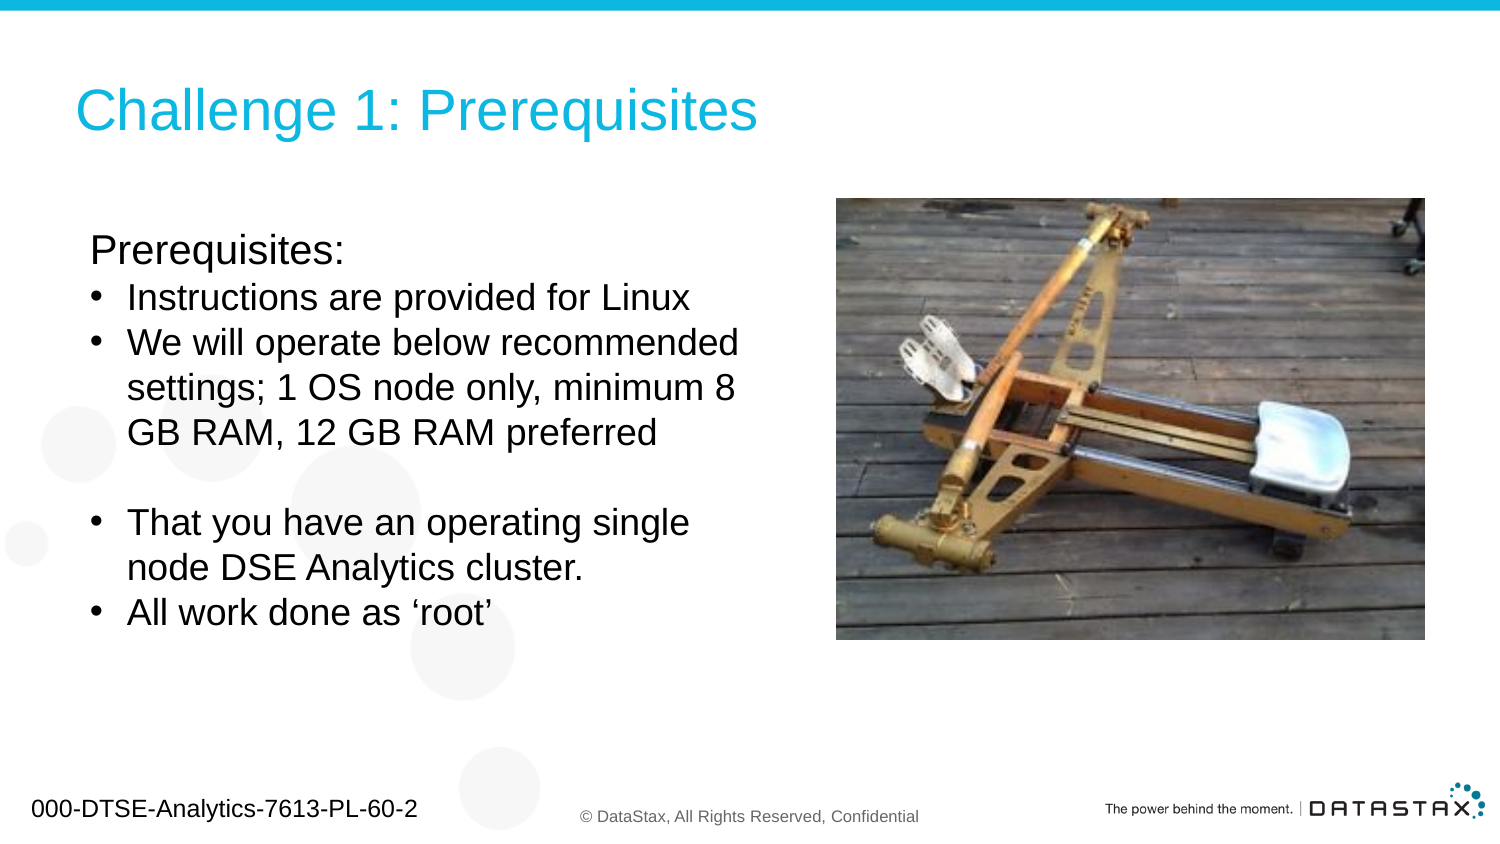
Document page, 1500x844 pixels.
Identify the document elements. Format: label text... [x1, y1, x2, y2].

title Challenge 1: Prerequisites [75, 68, 1425, 159]
picture [1090, 767, 1500, 834]
text_box Prerequisites: Instructions are provided for Linux We will operate below recommended settings; 1 OS node only, minimum 8 GB RAM, 12 GB RAM preferred That you have an operating single node DSE Analytics cluster. All work done as ‘root’ [74, 215, 778, 667]
picture [836, 198, 1426, 640]
slide_number 000-DTSE-Analytics-7613-PL-60-2 [16, 785, 720, 831]
